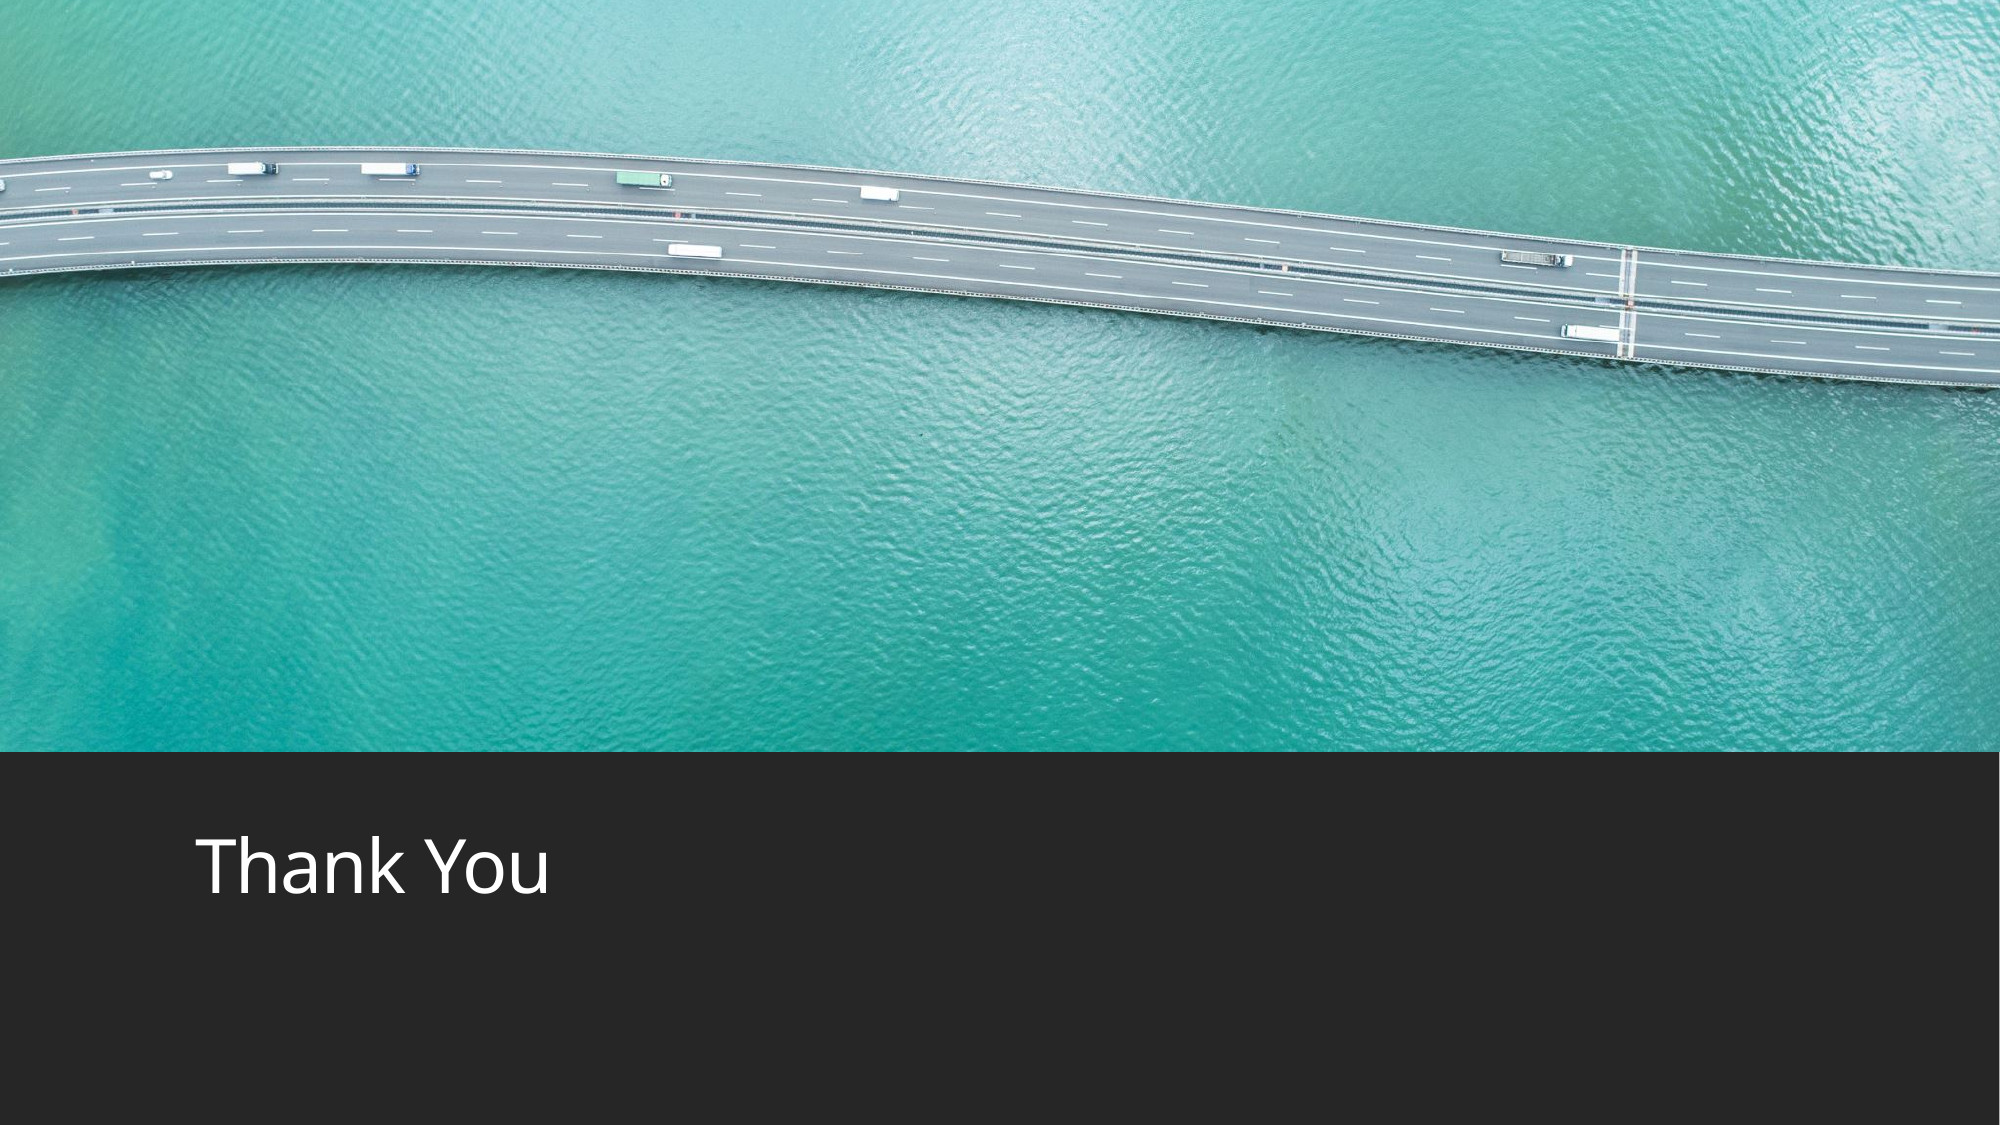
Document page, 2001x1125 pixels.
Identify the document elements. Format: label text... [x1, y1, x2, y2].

title Thank You [180, 787, 1839, 910]
picture [0, 0, 2000, 752]
